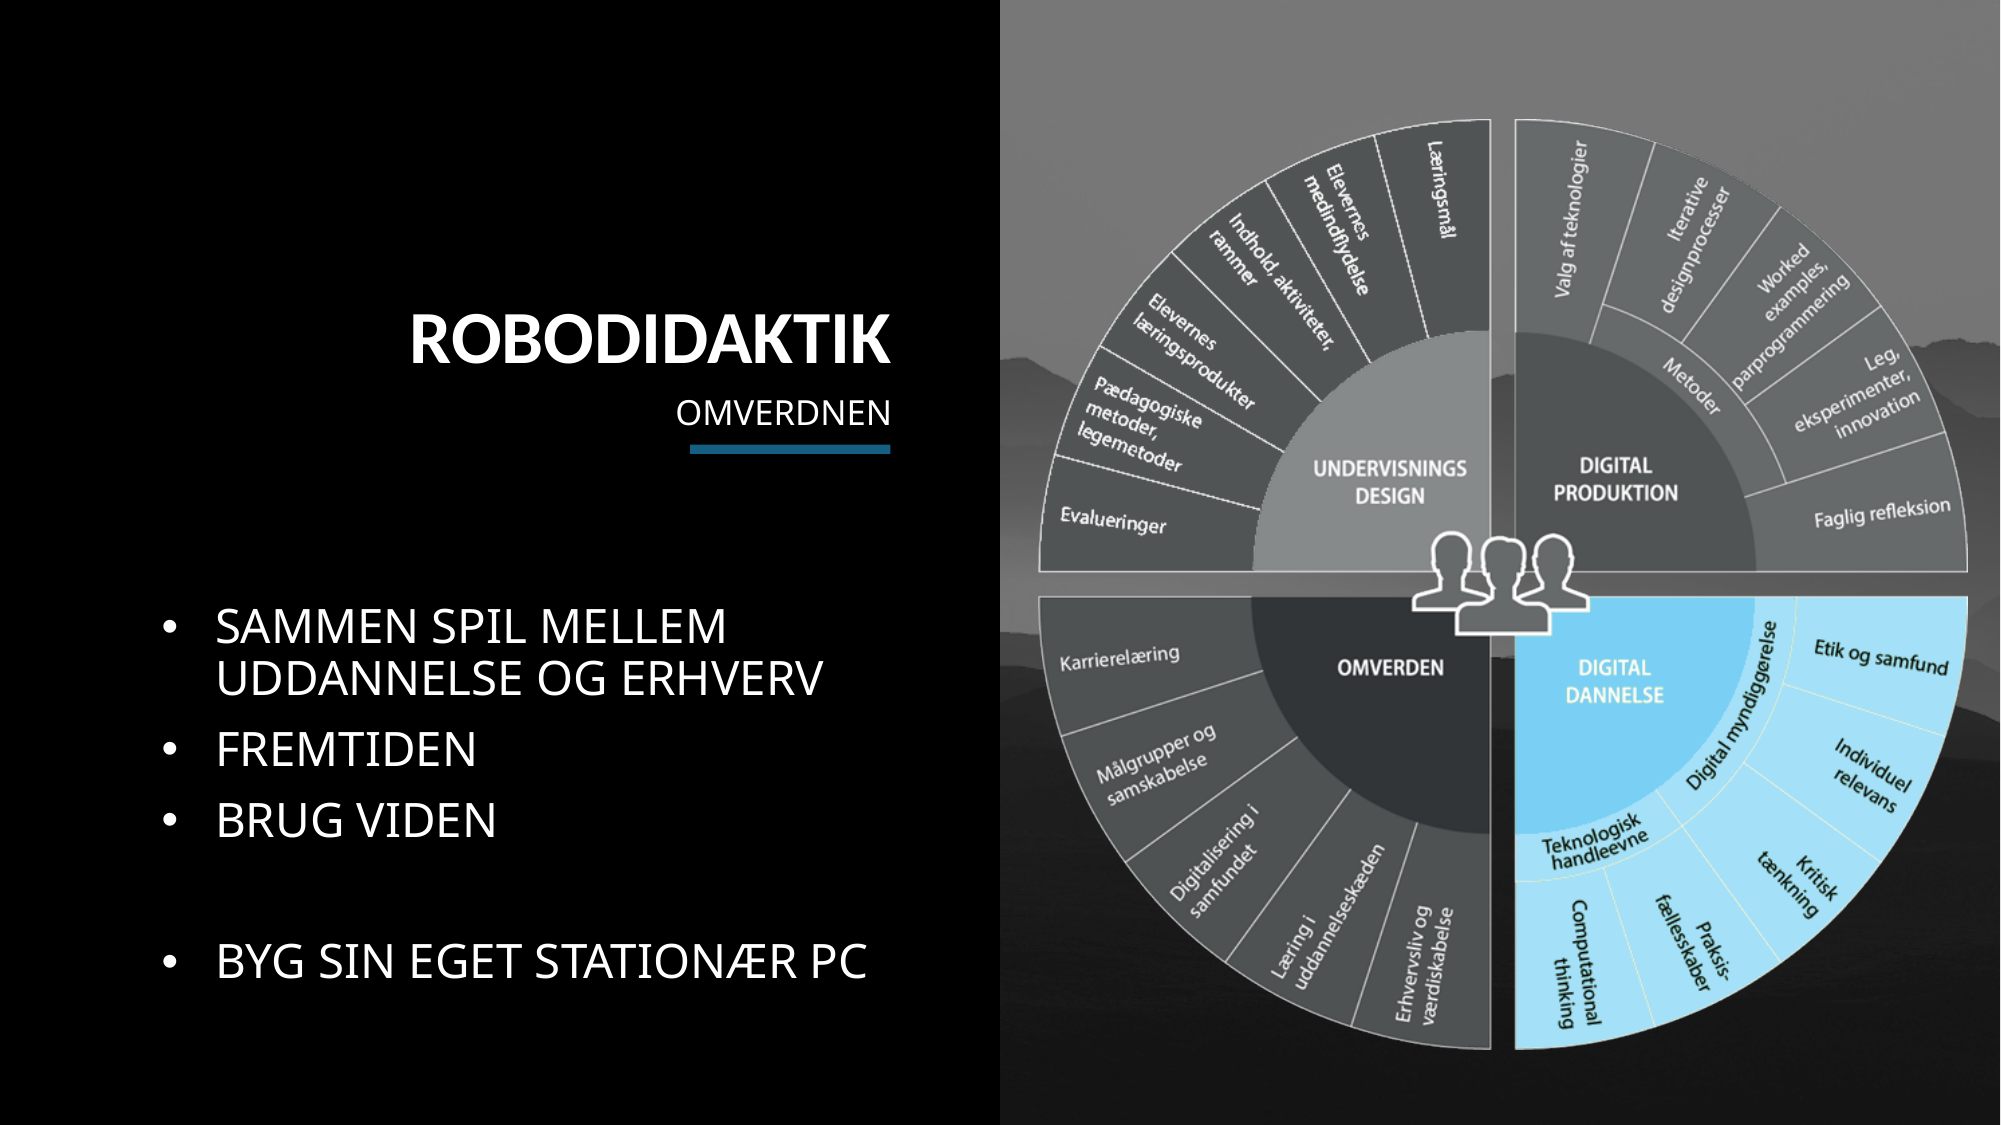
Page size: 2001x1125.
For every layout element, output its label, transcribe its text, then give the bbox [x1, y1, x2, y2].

text_box [0, 0, 1001, 1125]
text_box ROBODIDAKTIK [336, 206, 907, 388]
picture [1001, 0, 2001, 1125]
text_box [689, 443, 892, 456]
title OMVERDNEN [205, 387, 908, 441]
subtitle SAMMEN SPIL MELLEM UDDANNELSE OG ERHVERV FREMTIDEN BRUG VIDEN BYG SIN EGET STATIONÆR PC [146, 595, 908, 1034]
